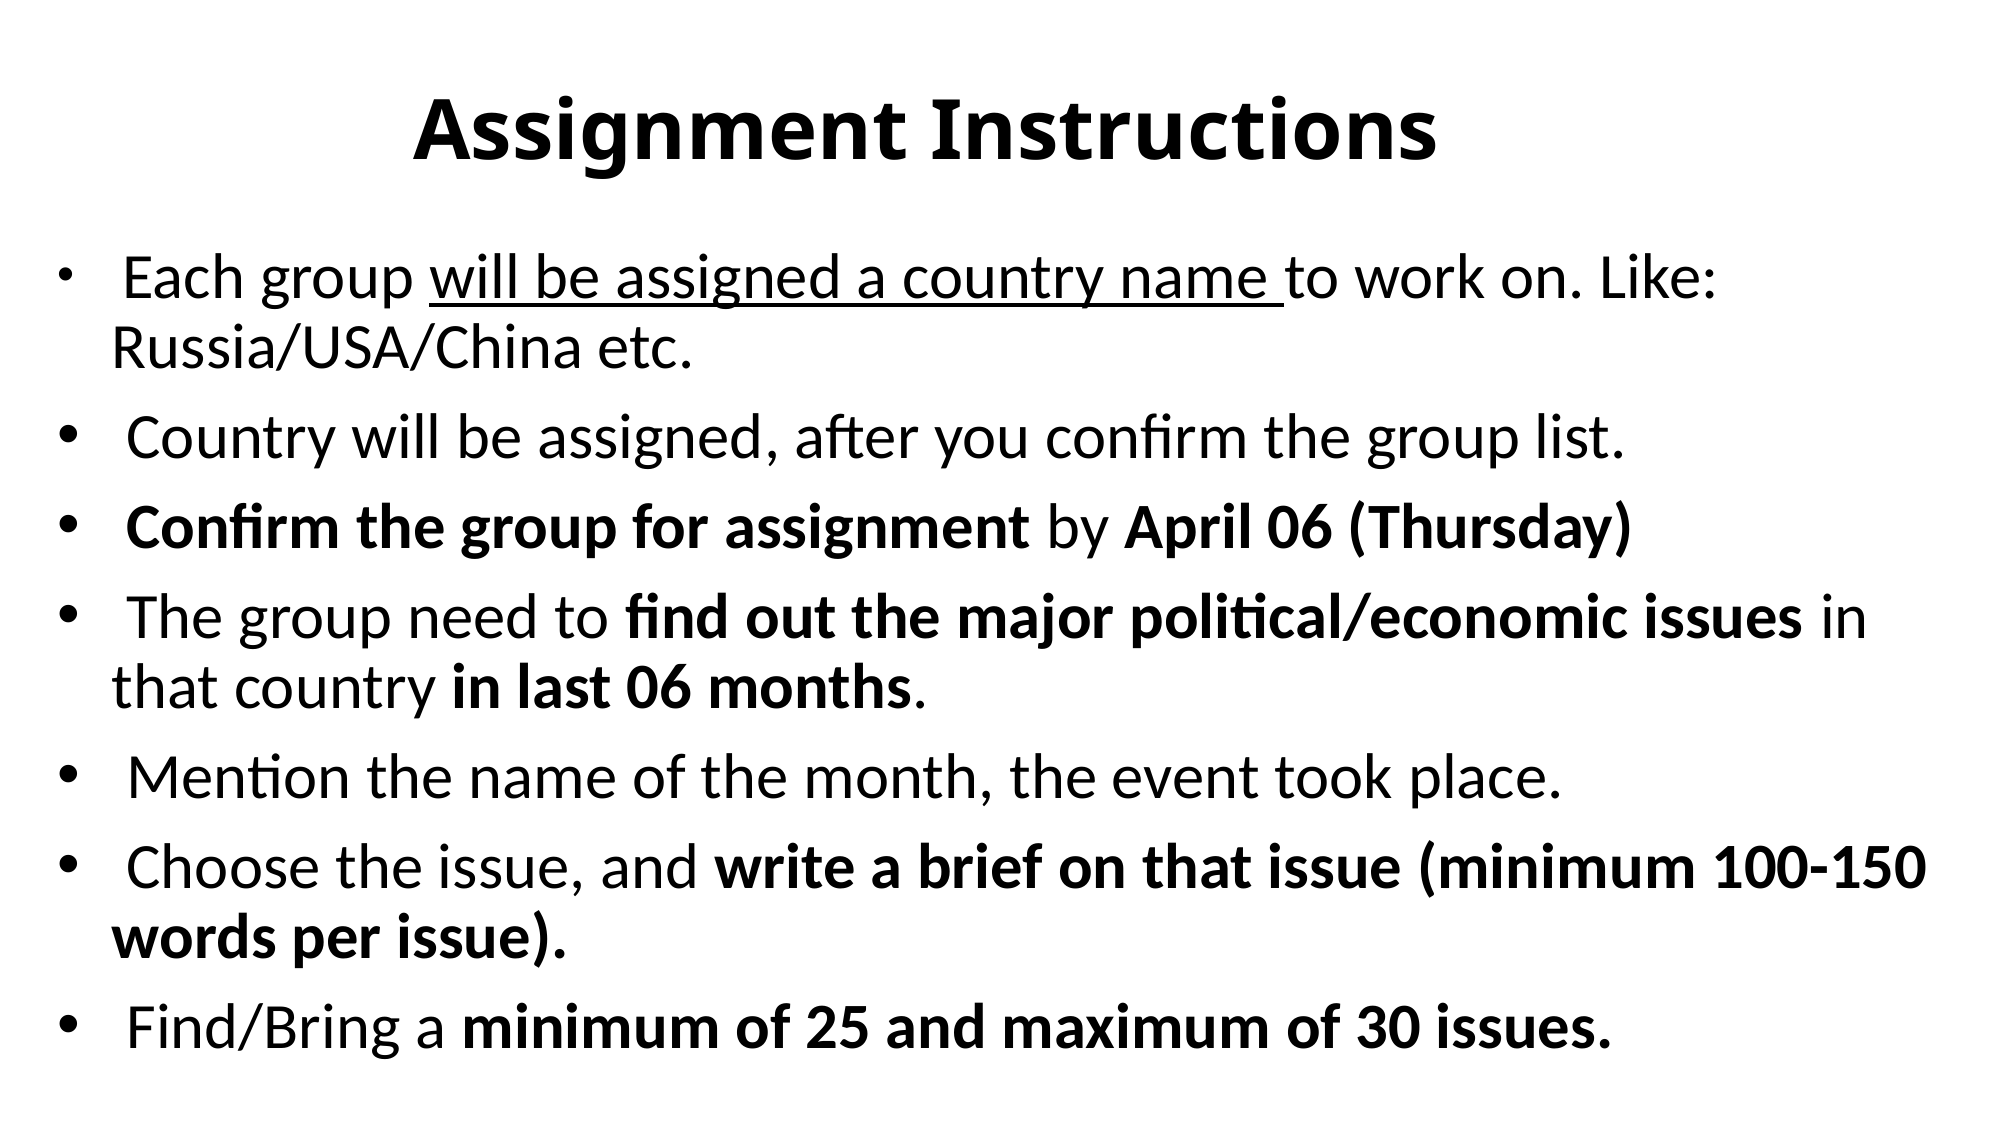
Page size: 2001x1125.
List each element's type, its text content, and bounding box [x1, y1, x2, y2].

title Assignment Instructions [187, 52, 1688, 185]
subtitle Each group will be assigned a country name to work on. Like: Russia/USA/China etc. Country will be assigned, after you confirm the group list. Confirm the group for assignment by April 06 (Thursday) The group need to find out the major political/economic issues in that country in last 06 months. Mention the name of the month, the event took place. Choose the issue, and write a brief on that issue (minimum 100-150 words per issue). Find/Bring a minimum of 25 and maximum of 30 issues. [42, 234, 1952, 1073]
